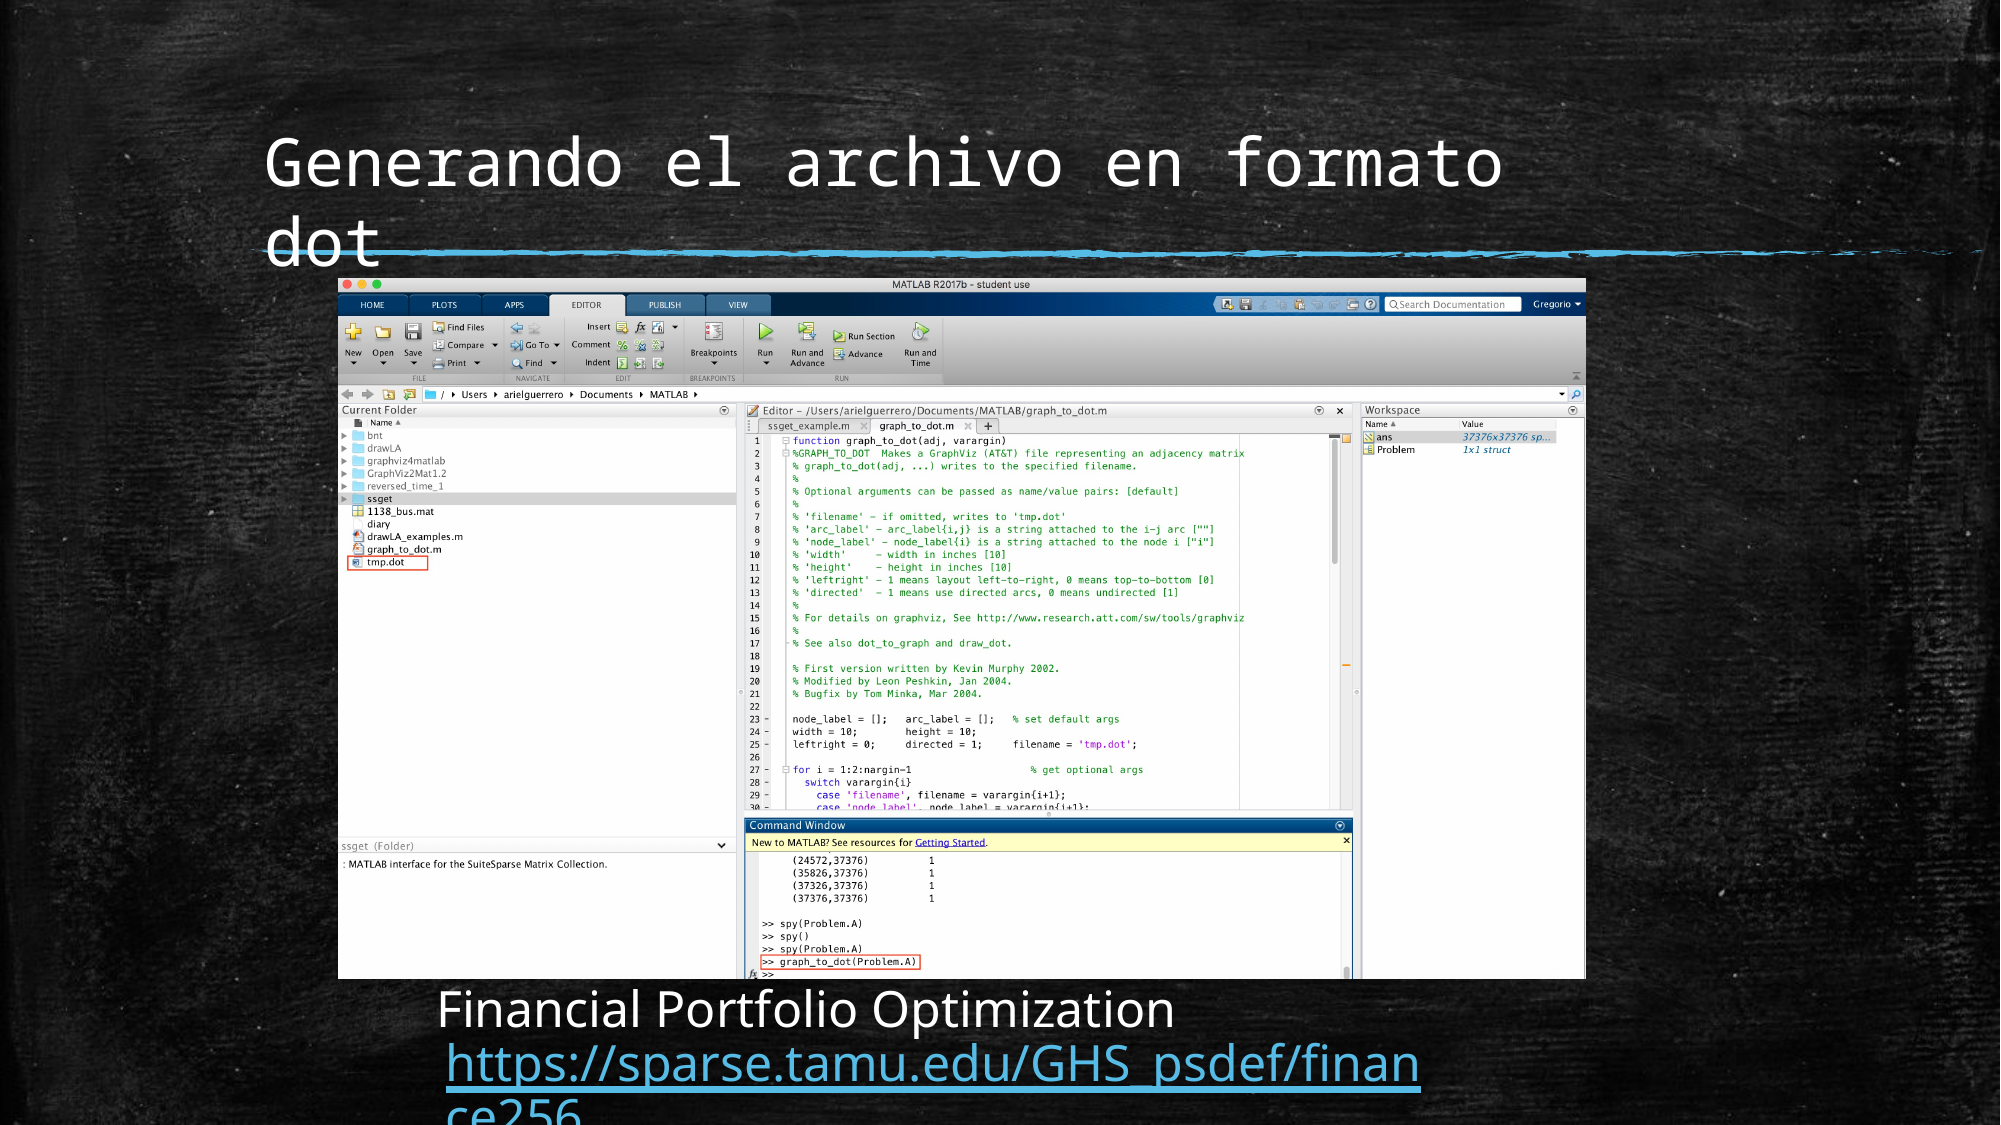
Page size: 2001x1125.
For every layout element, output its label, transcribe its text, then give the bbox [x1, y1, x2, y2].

text_box Financial Portfolio Optimization https://sparse.tamu.edu/GHS_psdef/finance256 [433, 987, 1431, 1125]
title Generando el archivo en formato dot [262, 117, 1552, 308]
picture [0, 0, 2000, 1125]
